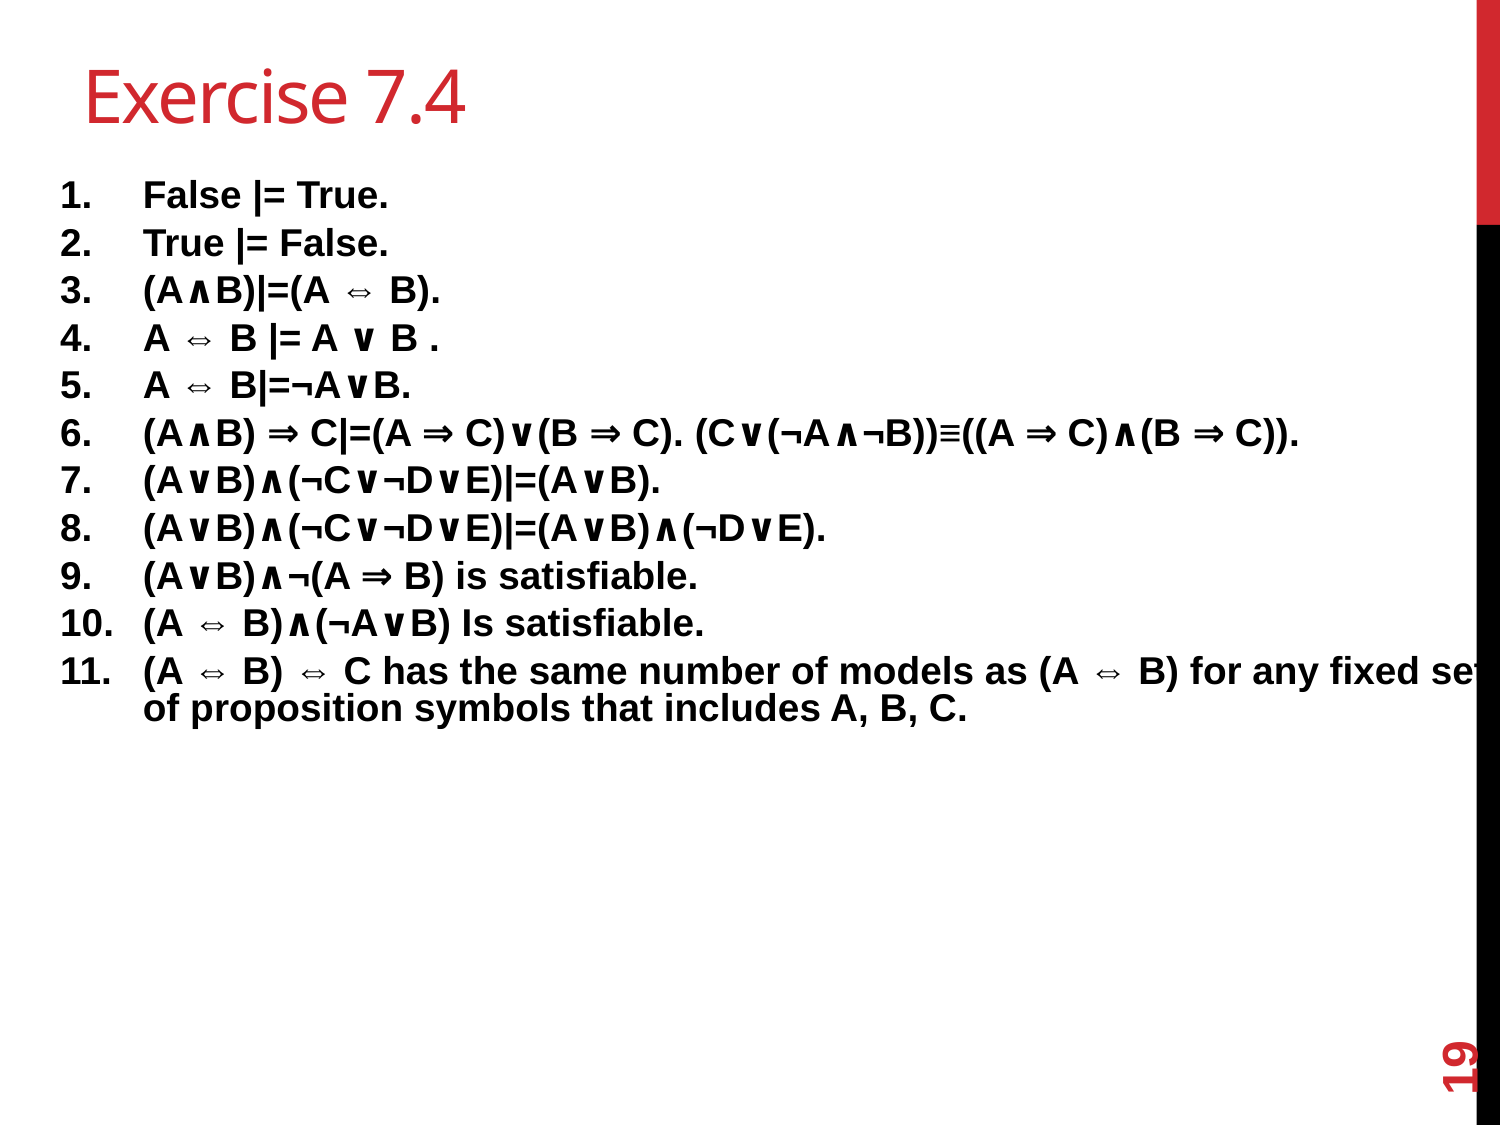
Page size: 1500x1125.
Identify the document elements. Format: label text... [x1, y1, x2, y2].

slide_number 19 [1421, 1030, 1494, 1104]
list False |= True. True |= False. (A∧B)|=(A ⇔ B). A ⇔ B |= A ∨ B . A ⇔ B|=¬A∨B. (A∧B) ⇒ C|=(A ⇒ C)∨(B ⇒ C). (C∨(¬A∧¬B))≡((A ⇒ C)∧(B ⇒ C)). (A∨B)∧(¬C∨¬D∨E)|=(A∨B). (A∨B)∧(¬C∨¬D∨E)|=(A∨B)∧(¬D∨E). (A∨B)∧¬(A ⇒ B) is satisfiable. (A ⇔ B)∧(¬A∨B) Is satisfiable. (A ⇔ B) ⇔ C has the same number of models as (A ⇔ B) for any fixed set of proposition symbols that includes A, B, C. [52, 171, 1500, 949]
title Exercise 7.4 [74, 26, 1348, 147]
